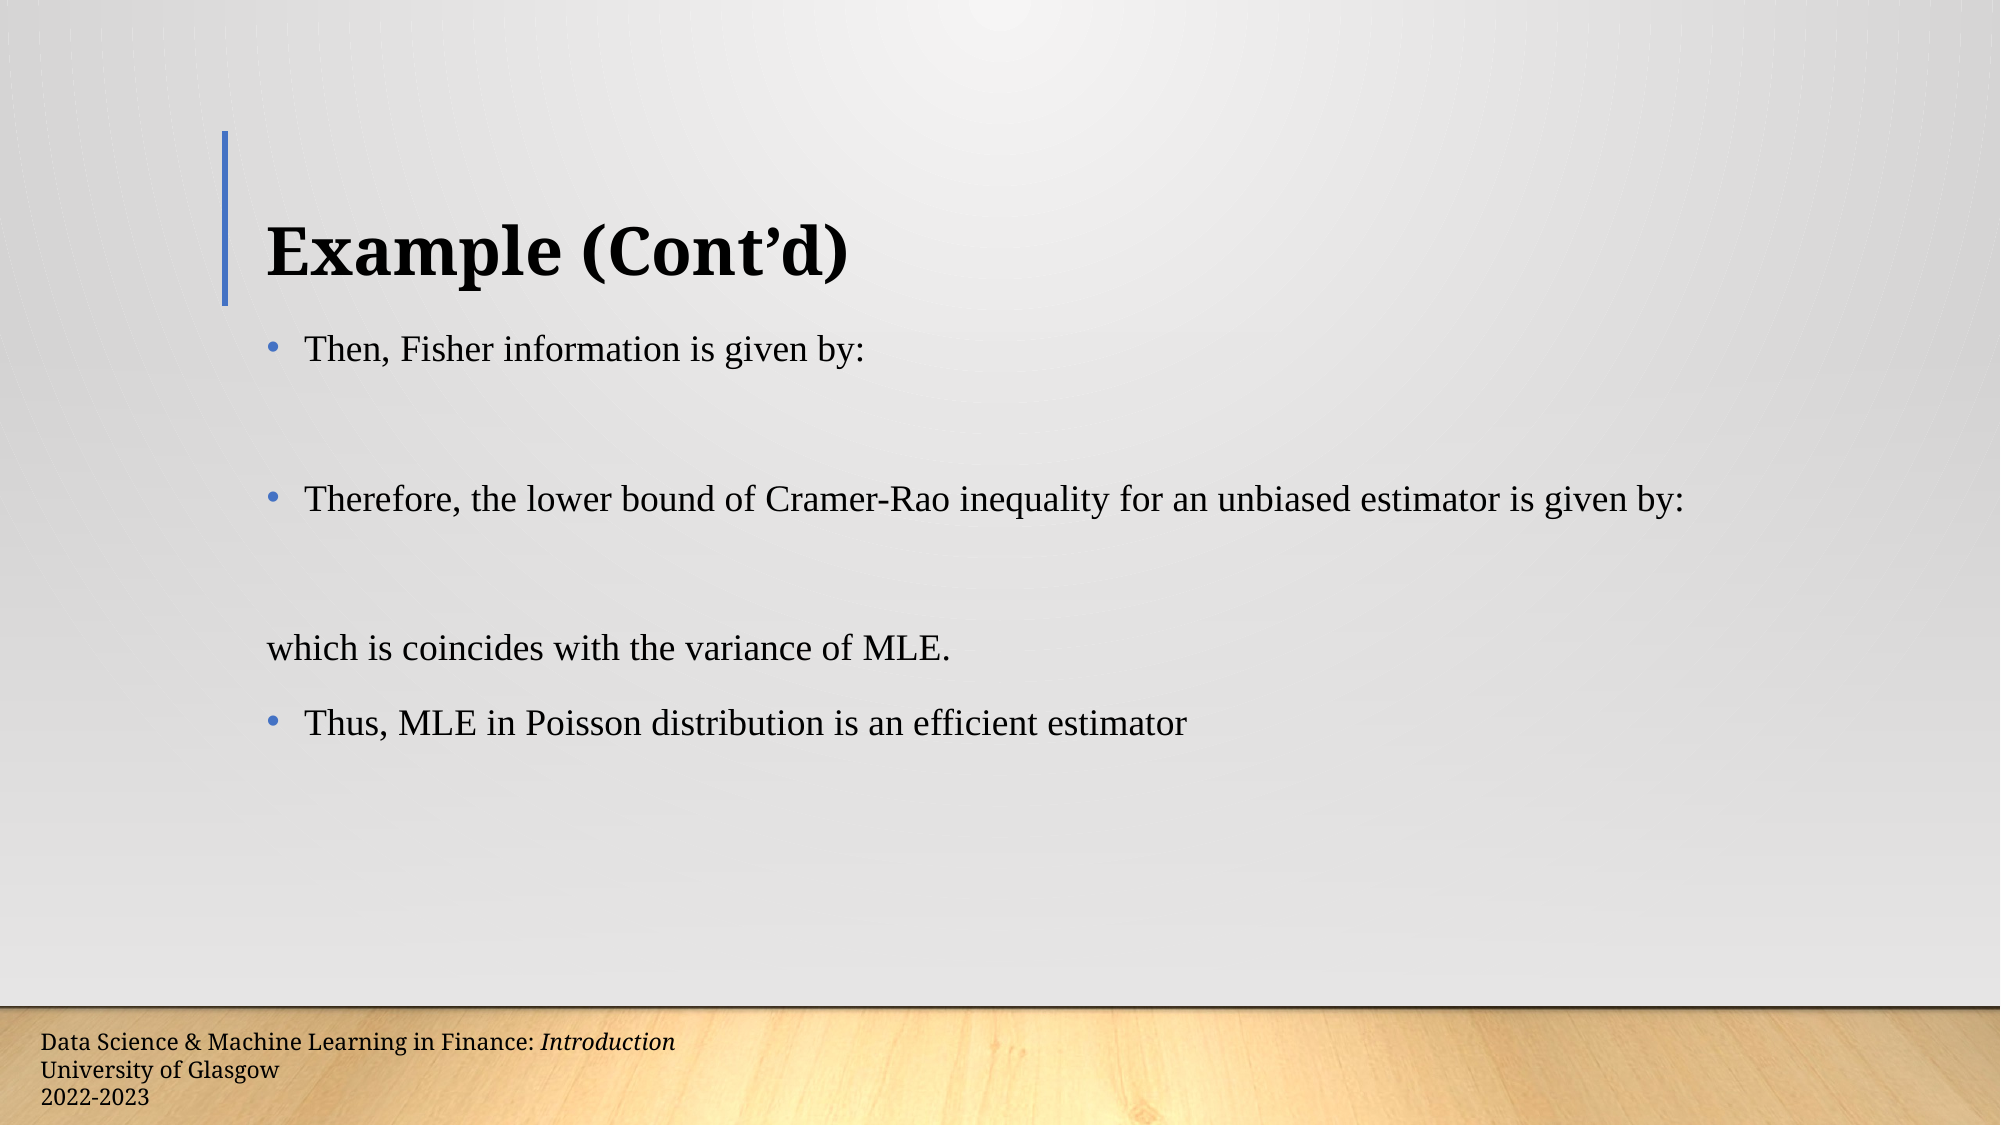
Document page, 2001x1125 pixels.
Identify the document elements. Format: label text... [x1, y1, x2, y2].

title Example (Cont’d) [251, 131, 1814, 298]
text_box Data Science & Machine Learning in Finance: Introduction University of Glasgow 2022-2023 [25, 1020, 718, 1118]
picture [0, 1006, 2000, 1125]
